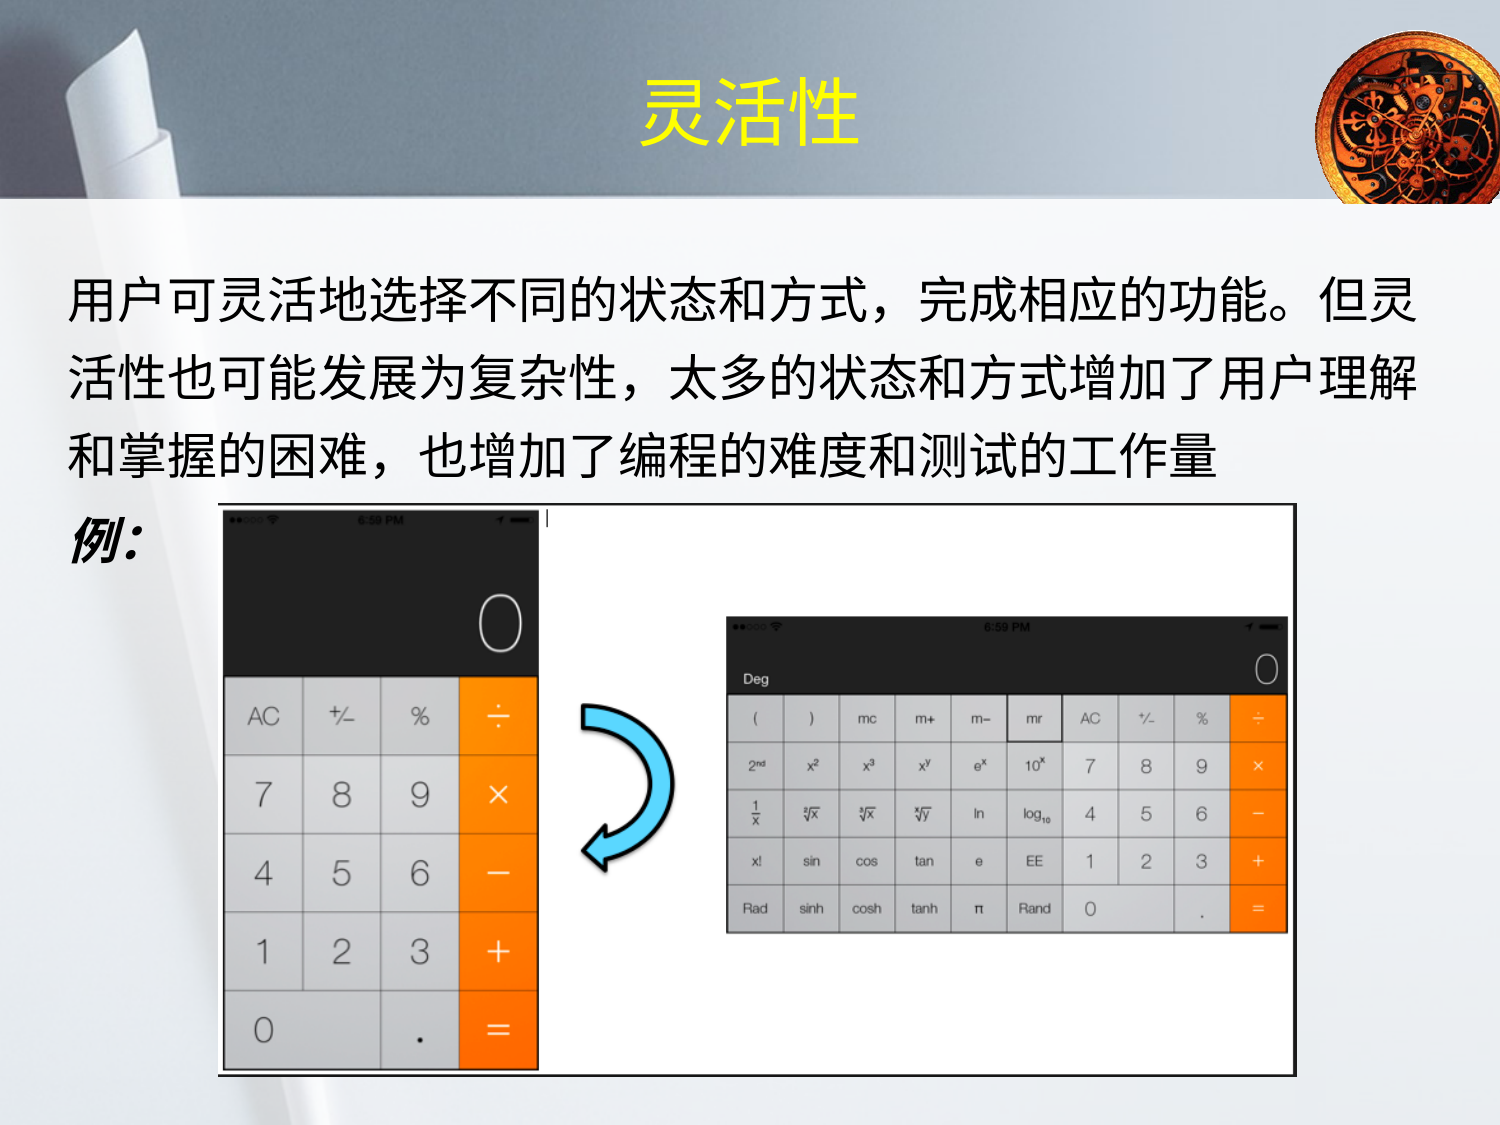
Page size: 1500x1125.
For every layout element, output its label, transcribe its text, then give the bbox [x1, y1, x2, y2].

picture [0, 0, 1500, 204]
title 灵活性 [253, 42, 1247, 179]
text_box 用户可灵活地选择不同的状态和方式，完成相应的功能。但灵活性也可能发展为复杂性，太多的状态和方式增加了用户理解和掌握的困难，也增加了编程的难度和测试的工作量 例： [53, 243, 1447, 578]
picture [218, 503, 1297, 1077]
